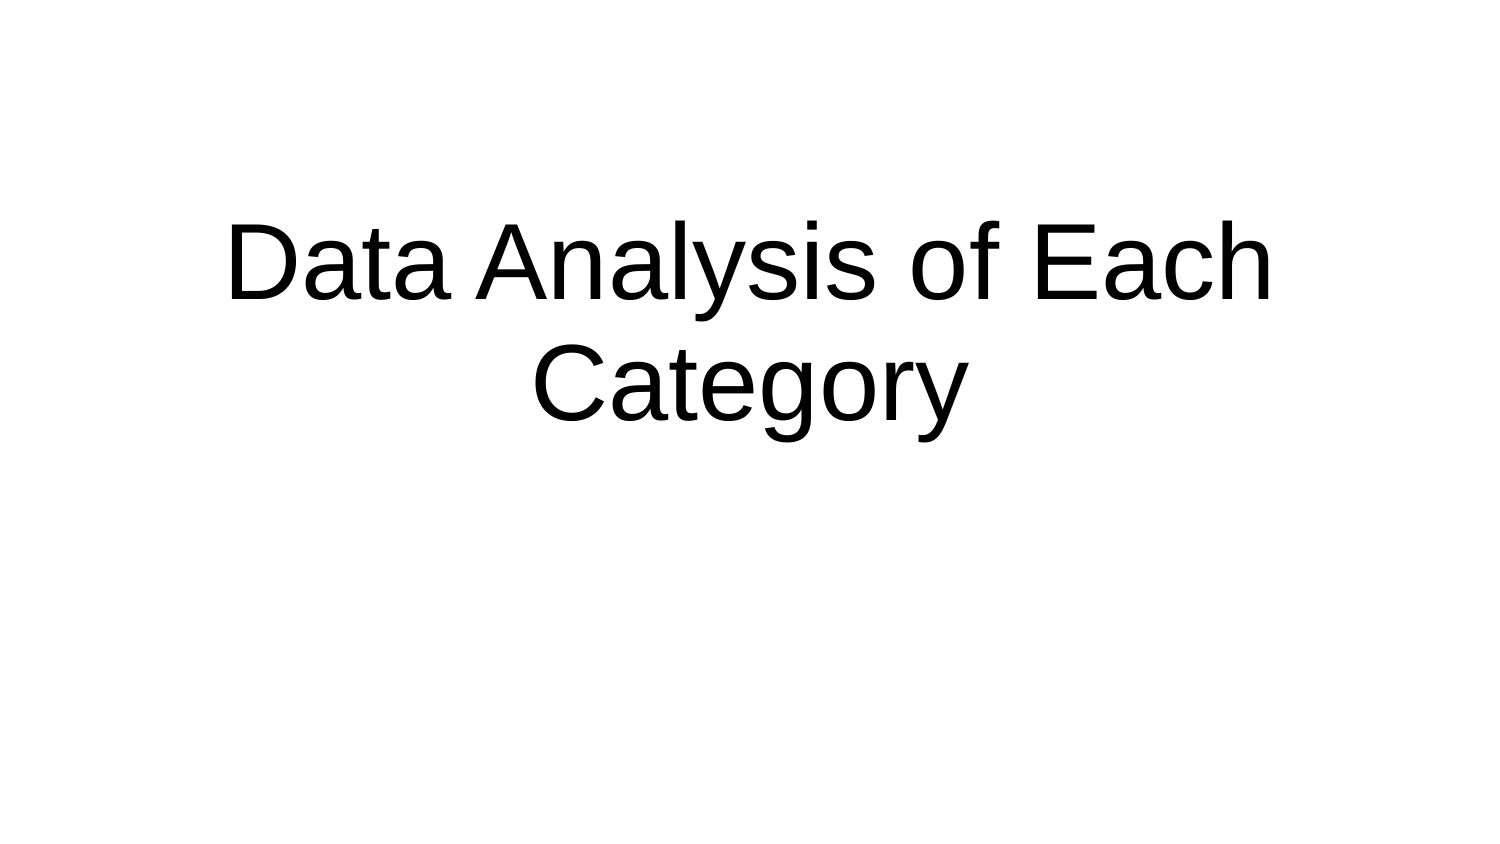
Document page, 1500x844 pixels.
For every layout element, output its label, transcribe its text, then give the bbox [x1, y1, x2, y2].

title Data Analysis of Each Category [51, 122, 1449, 459]
